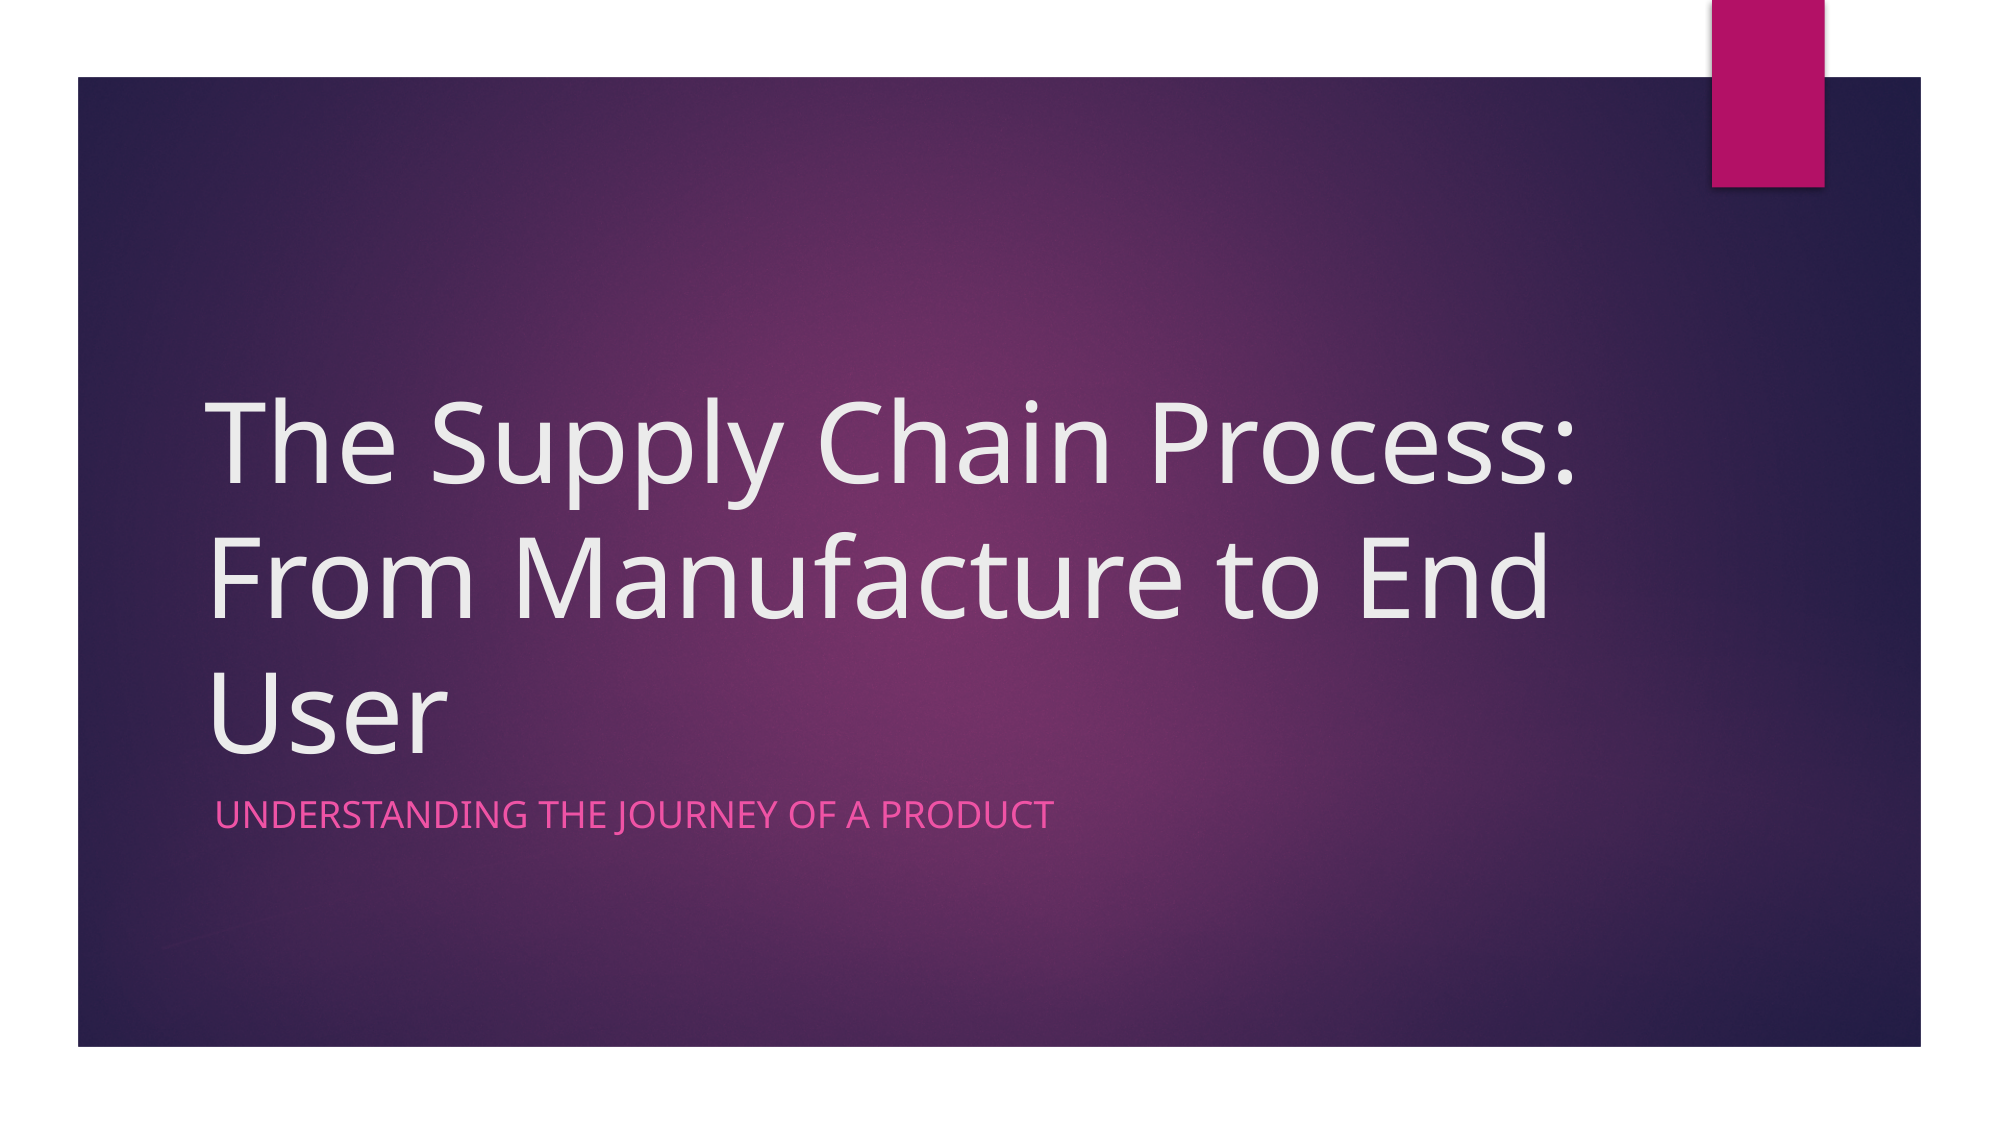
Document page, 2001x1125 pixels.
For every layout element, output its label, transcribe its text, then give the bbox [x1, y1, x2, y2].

title The Supply Chain Process: From Manufacture to End User [189, 344, 1638, 783]
subtitle Understanding the Journey of a Product [189, 783, 1638, 925]
